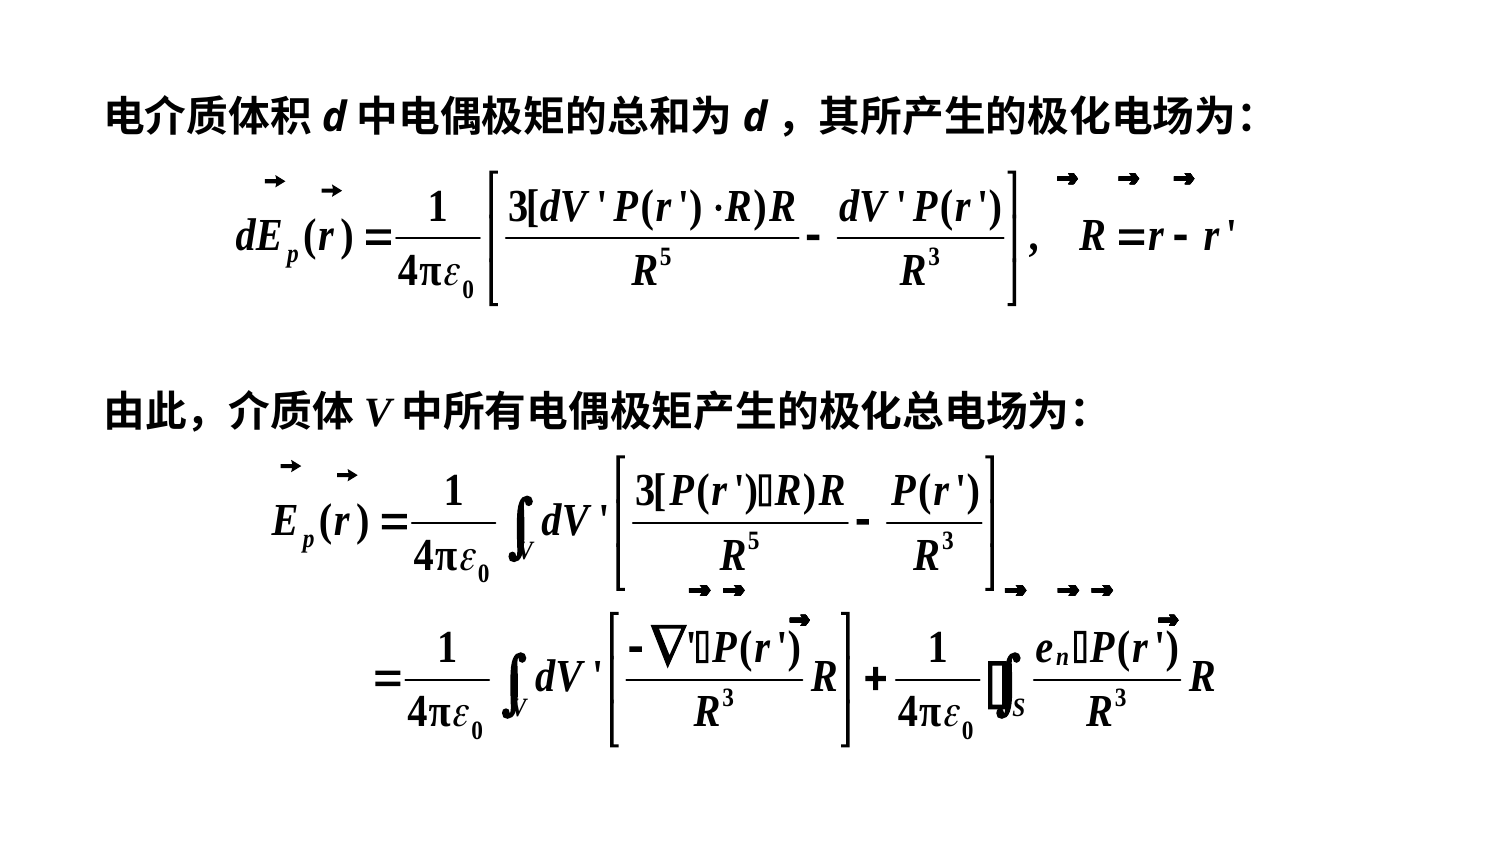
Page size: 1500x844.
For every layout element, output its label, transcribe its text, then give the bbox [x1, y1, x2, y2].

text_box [263, 445, 1223, 756]
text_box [229, 162, 1244, 316]
text_box 由此，介质体V中所有电偶极矩产生的极化总电场为： [88, 362, 1424, 452]
